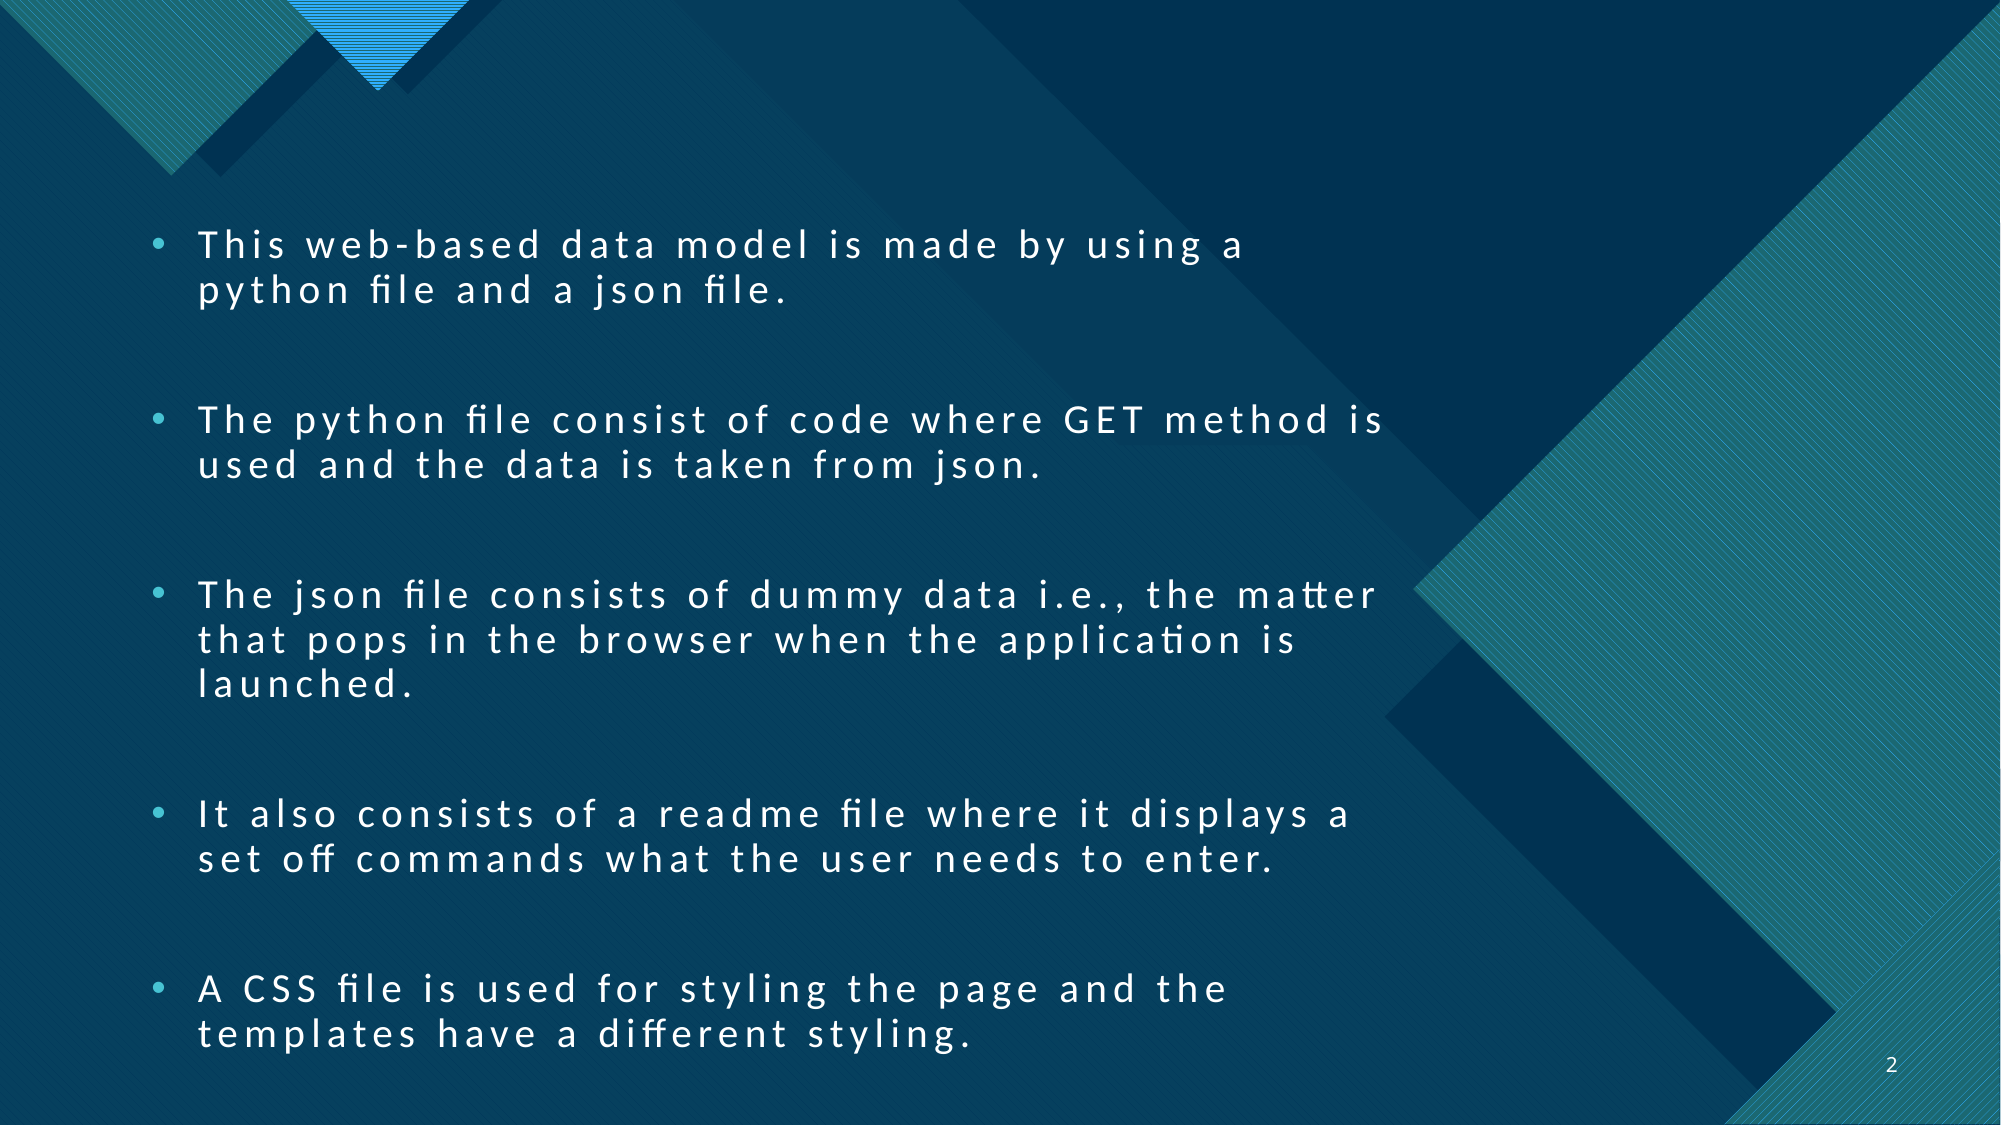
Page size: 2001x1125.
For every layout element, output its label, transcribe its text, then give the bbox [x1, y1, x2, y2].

list This web-based data model is made by using a python file and a json file. The python file consist of code where GET method is used and the data is taken from json. The json file consists of dummy data i.e., the matter that pops in the browser when the application is launched. It also consists of a readme file where it displays a set off commands what the user needs to enter. A CSS file is used for styling the page and the templates have a different styling. [136, 215, 1407, 1067]
slide_number 2 [1845, 1035, 1913, 1096]
